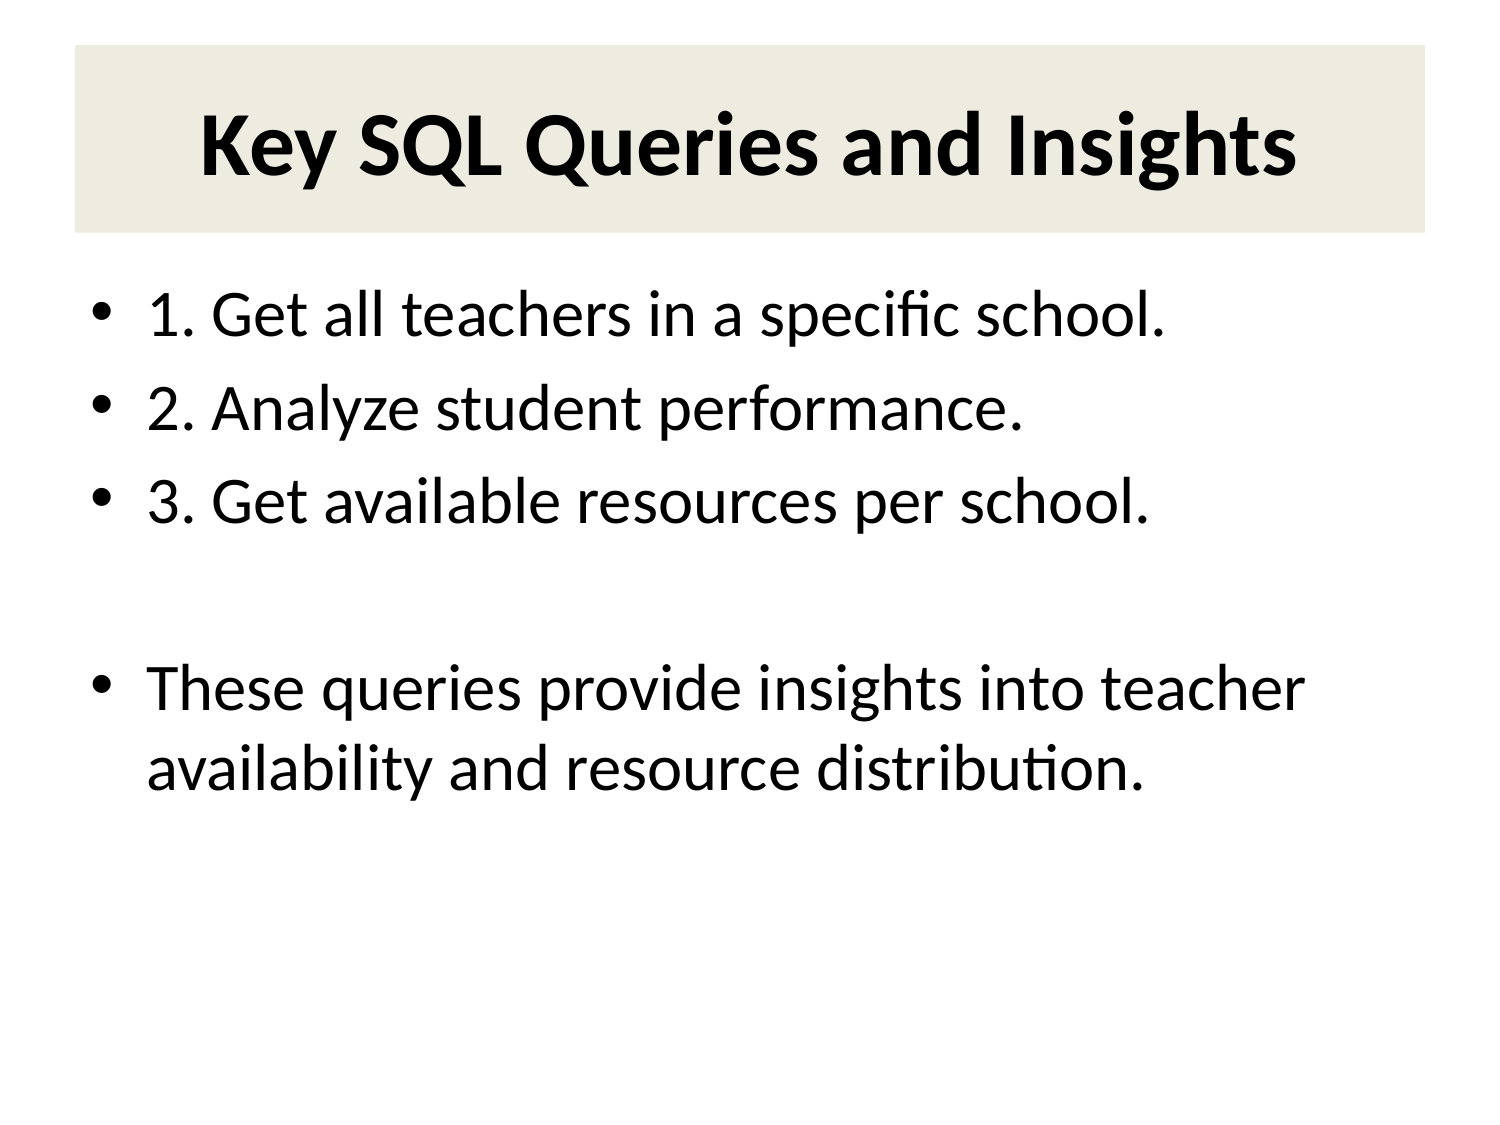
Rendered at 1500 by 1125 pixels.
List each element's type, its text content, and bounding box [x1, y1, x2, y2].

title Key SQL Queries and Insights [75, 45, 1425, 233]
list 1. Get all teachers in a specific school. 2. Analyze student performance. 3. Get available resources per school. These queries provide insights into teacher availability and resource distribution. [75, 262, 1425, 1005]
